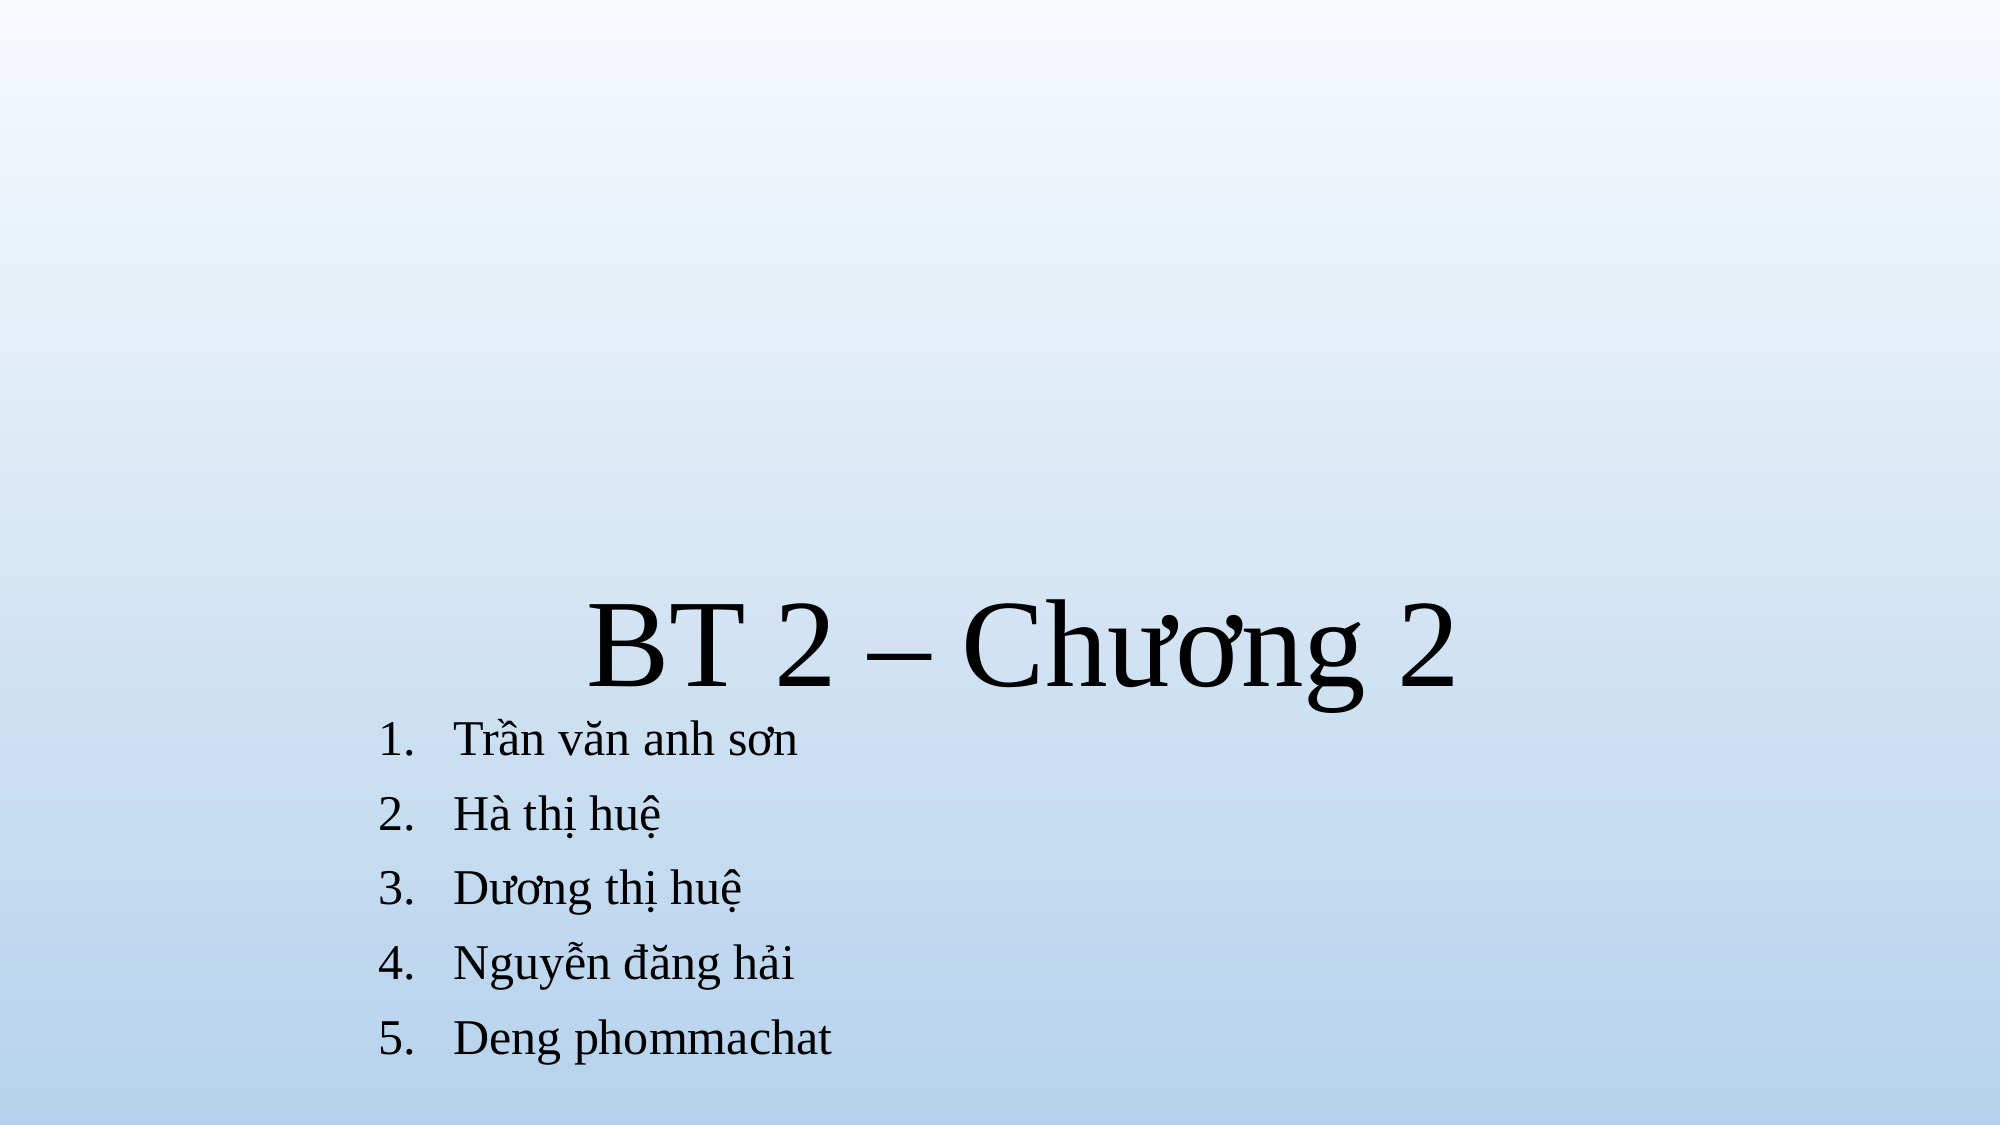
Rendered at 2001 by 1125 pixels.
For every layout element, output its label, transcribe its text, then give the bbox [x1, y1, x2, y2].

title BT 2 – Chương 2 [176, 0, 1870, 721]
subtitle Trần văn anh sơn Hà thị huệ Dương thị huệ Nguyễn đăng hải Deng phommachat [363, 704, 1684, 827]
